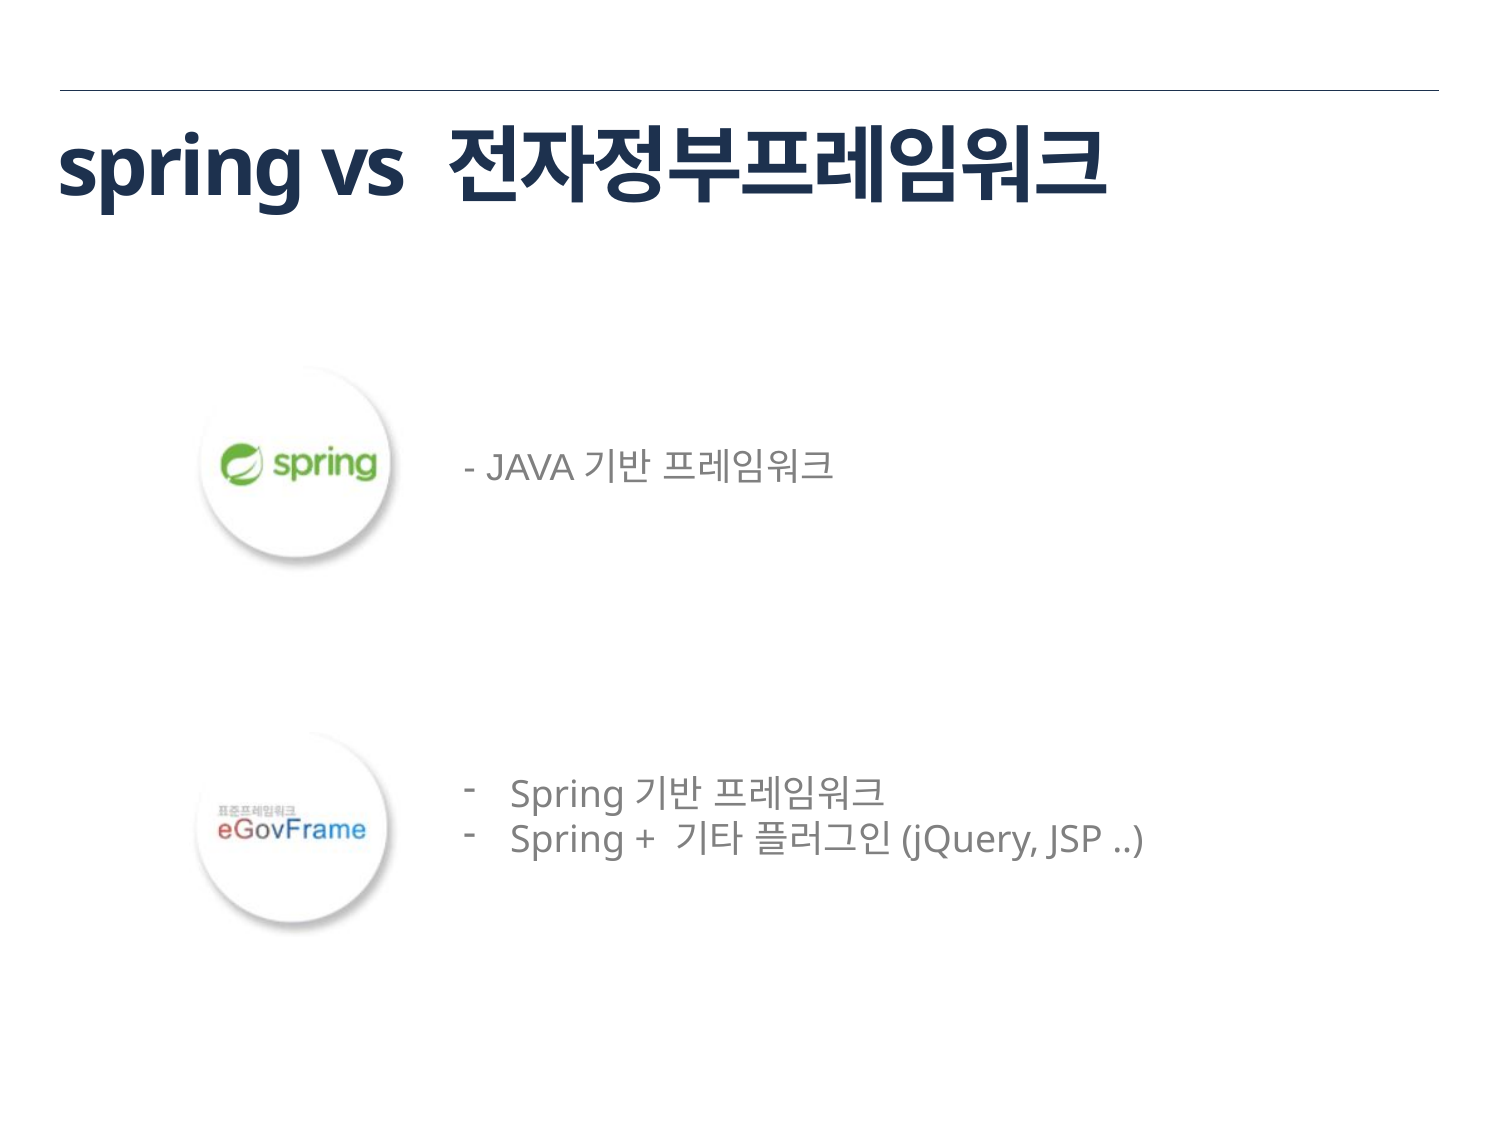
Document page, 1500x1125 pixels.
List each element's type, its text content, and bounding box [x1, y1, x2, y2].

picture [189, 732, 404, 937]
text_box Spring기반 프레임워크 Spring + 기타 플러그인(jQuery, JSP ..) [448, 762, 1273, 867]
picture [182, 356, 411, 577]
title spring vs 전자정부프레임워크 [42, 87, 1416, 238]
text_box - JAVA기반 프레임워크 [448, 435, 943, 496]
